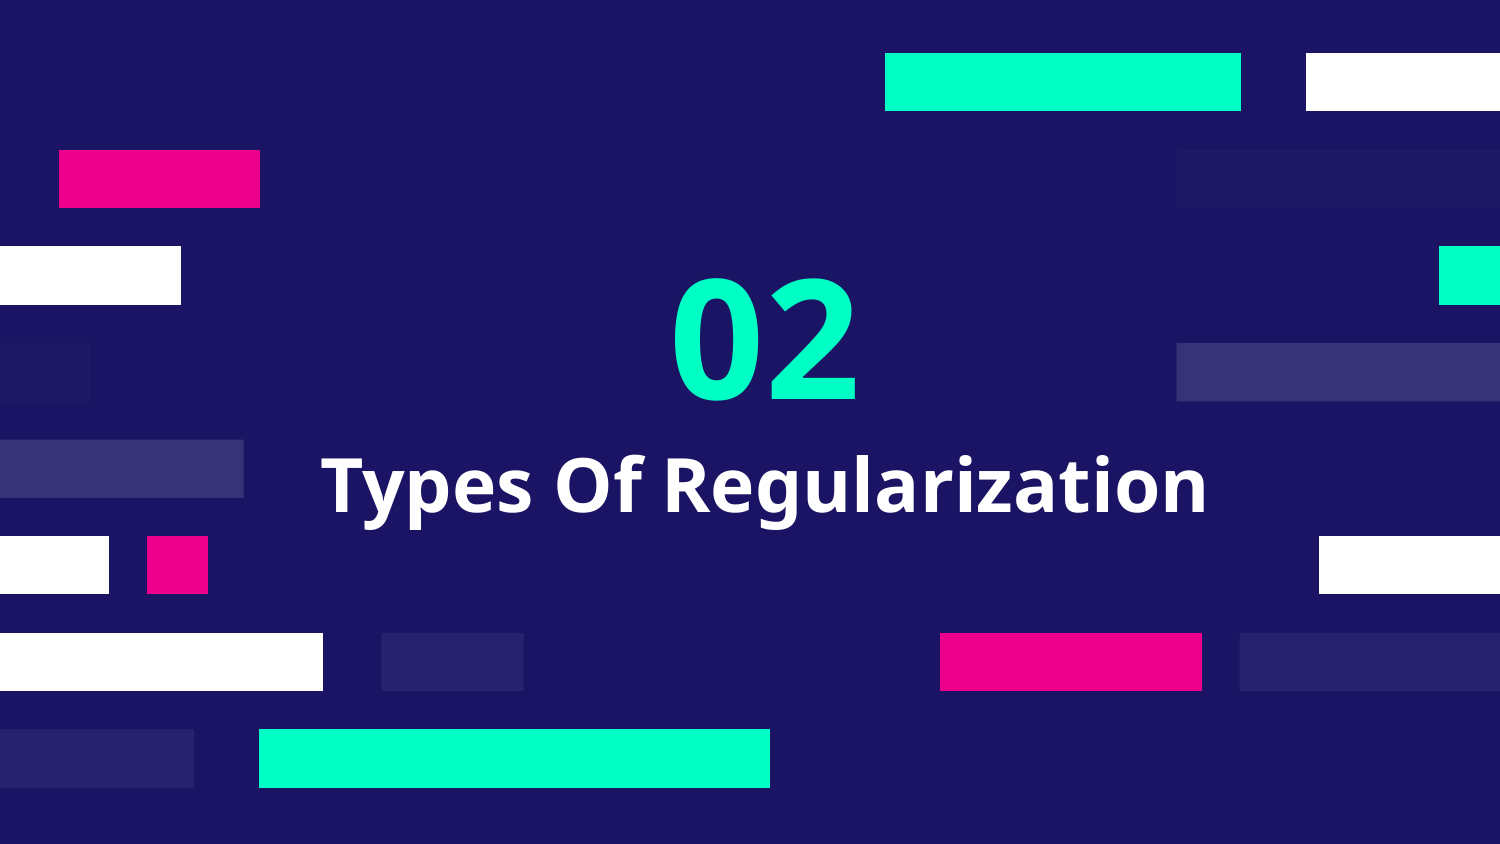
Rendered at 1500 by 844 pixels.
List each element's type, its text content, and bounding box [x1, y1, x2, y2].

title 02 [74, 352, 1457, 434]
title Types Of Regularization [74, 445, 1457, 519]
